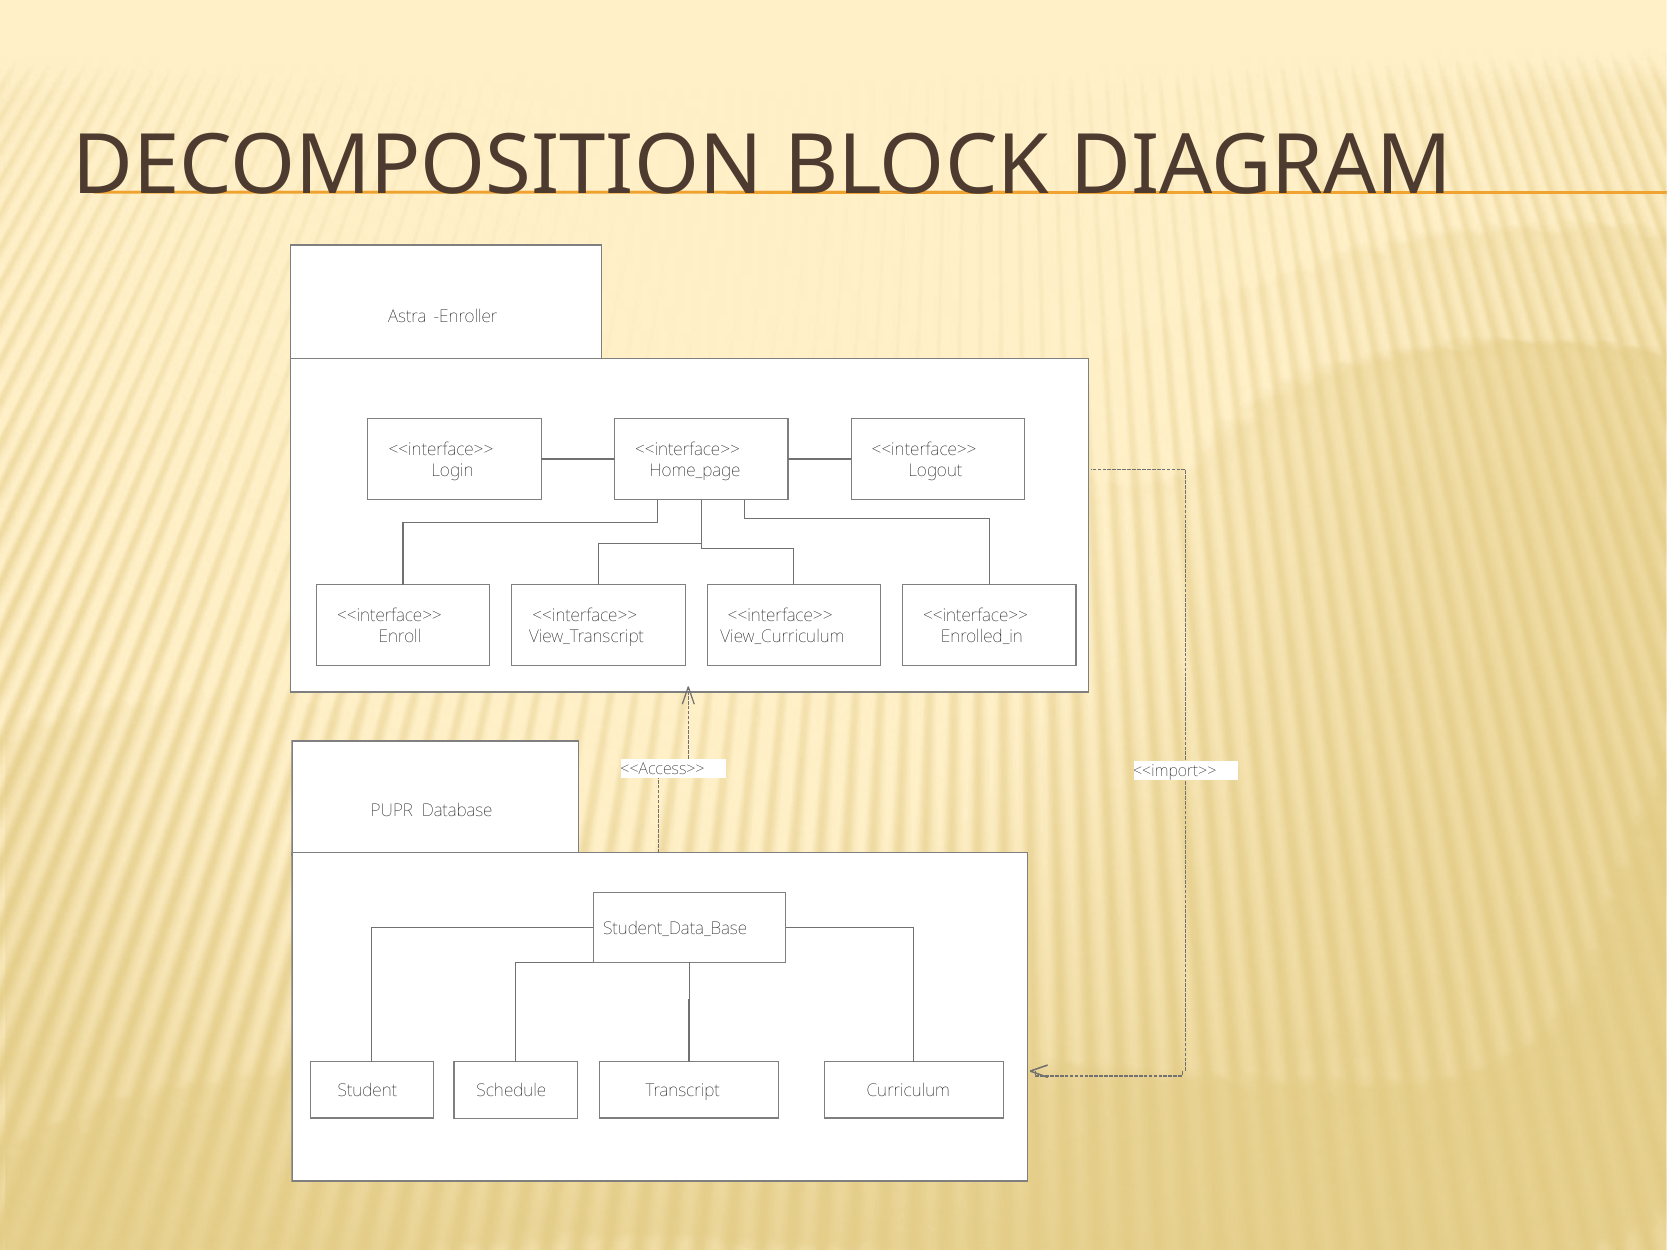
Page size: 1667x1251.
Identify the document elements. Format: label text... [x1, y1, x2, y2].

title Decomposition Block Diagram [55, 83, 1639, 237]
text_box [282, 237, 1258, 1196]
